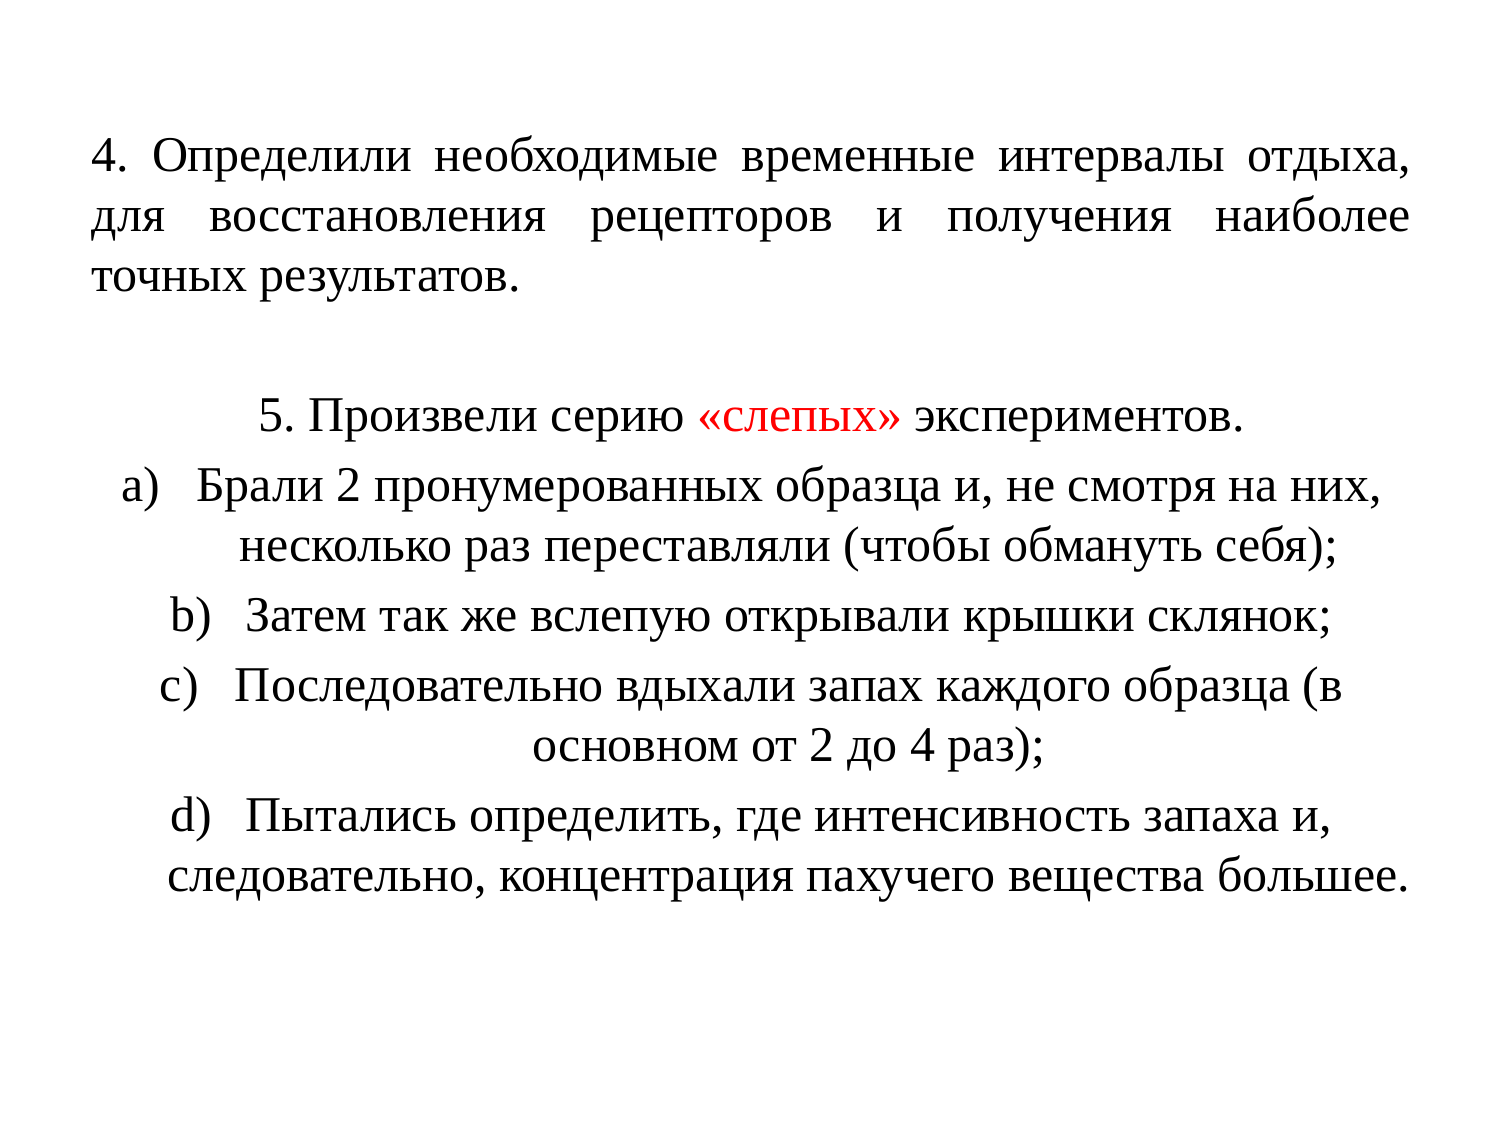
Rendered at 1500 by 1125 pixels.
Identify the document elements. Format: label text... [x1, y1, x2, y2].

list 4. Определили необходимые временные интервалы отдыха, для восстановления рецепторов и получения наиболее точных результатов. 5. Произвели серию «слепых» экспериментов. Брали 2 пронумерованных образца и, не смотря на них, несколько раз переставляли (чтобы обмануть себя); Затем так же вслепую открывали крышки склянок; Последовательно вдыхали запах каждого образца (в основном от 2 до 4 раз); Пытались определить, где интенсивность запаха и, следовательно, концентрация пахучего вещества большее. [76, 113, 1427, 1029]
